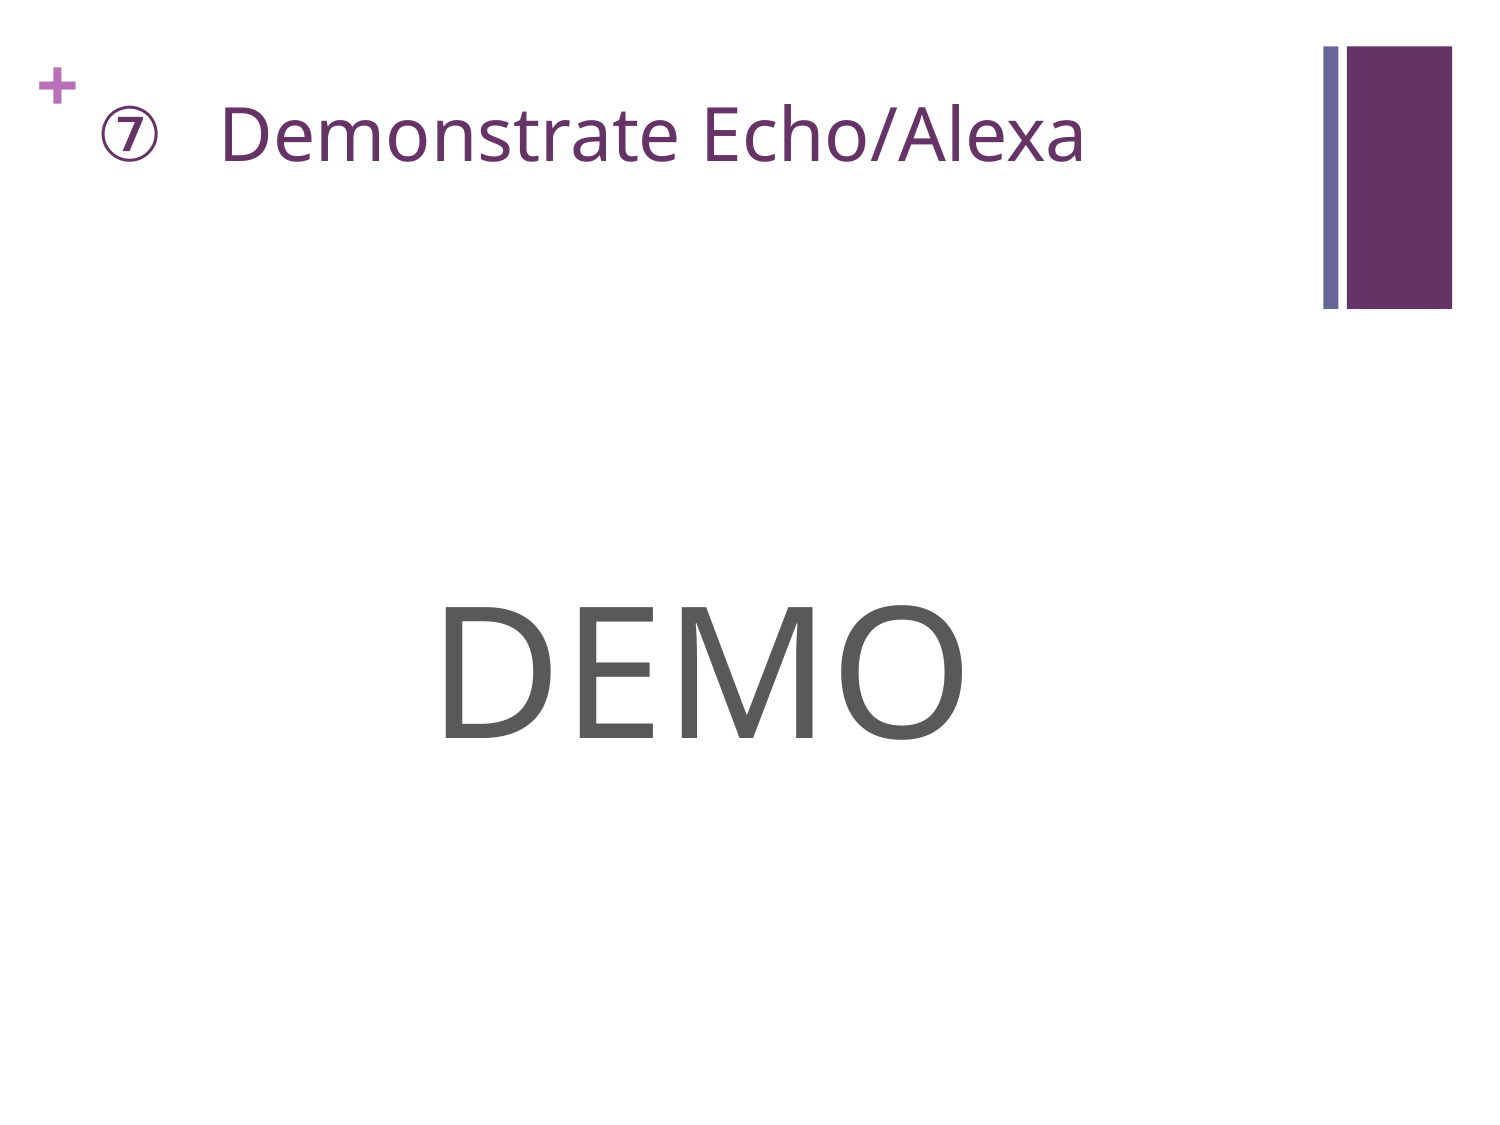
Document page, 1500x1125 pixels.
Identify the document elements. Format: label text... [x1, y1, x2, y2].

list DEMO [81, 324, 1322, 1005]
title Demonstrate Echo/Alexa [81, 79, 1322, 263]
